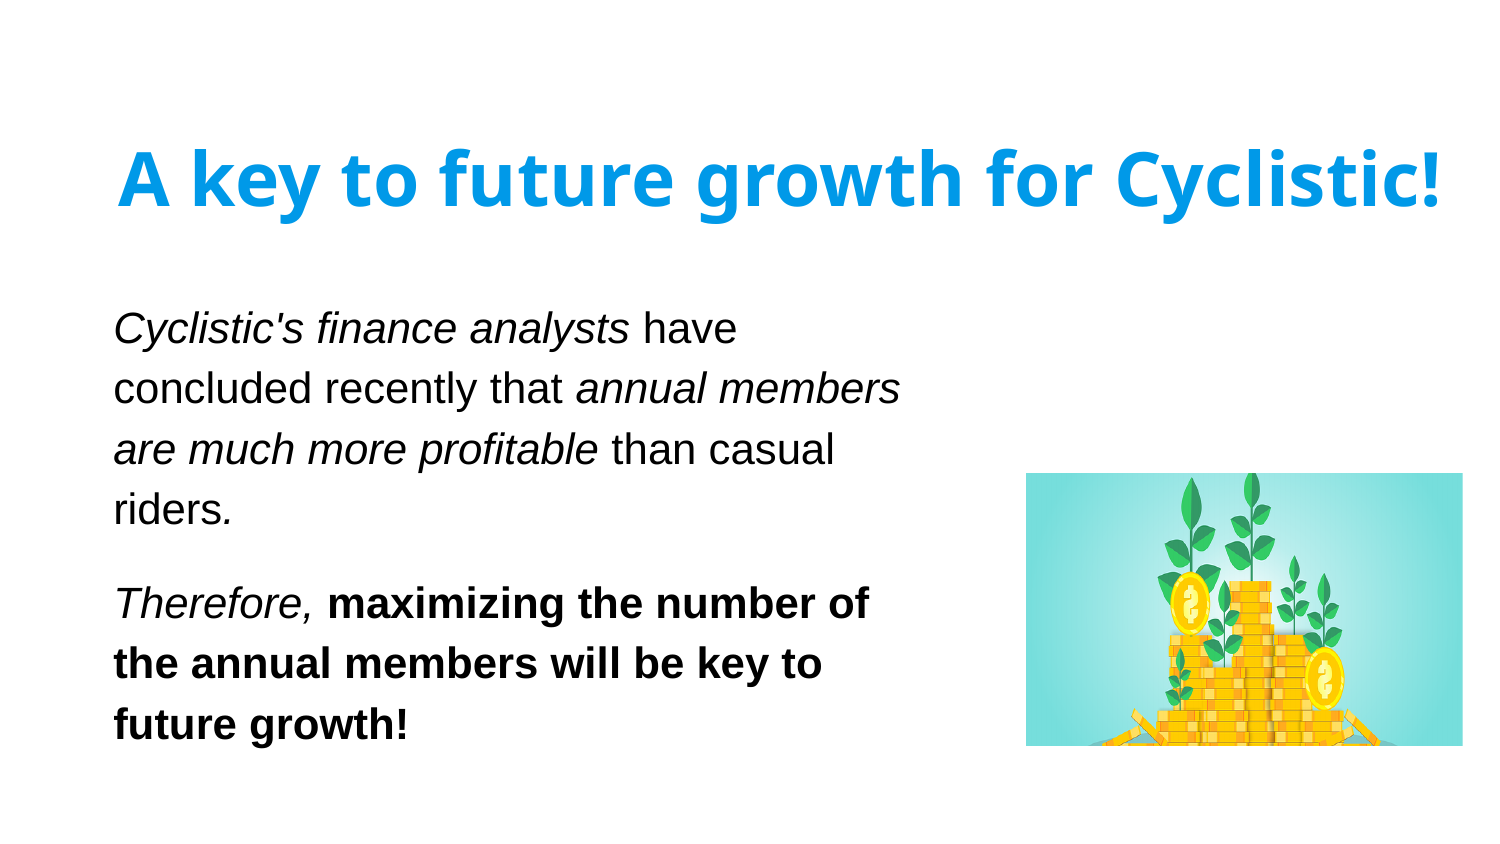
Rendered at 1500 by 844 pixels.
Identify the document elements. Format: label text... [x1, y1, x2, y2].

title A key to future growth for Cyclistic! [98, 116, 1463, 258]
picture [1025, 473, 1463, 746]
title Cyclistic's finance analysts have concluded recently that annual members are much more profitable than casual riders. Therefore, maximizing the number of the annual members will be key to future growth! [98, 277, 951, 807]
